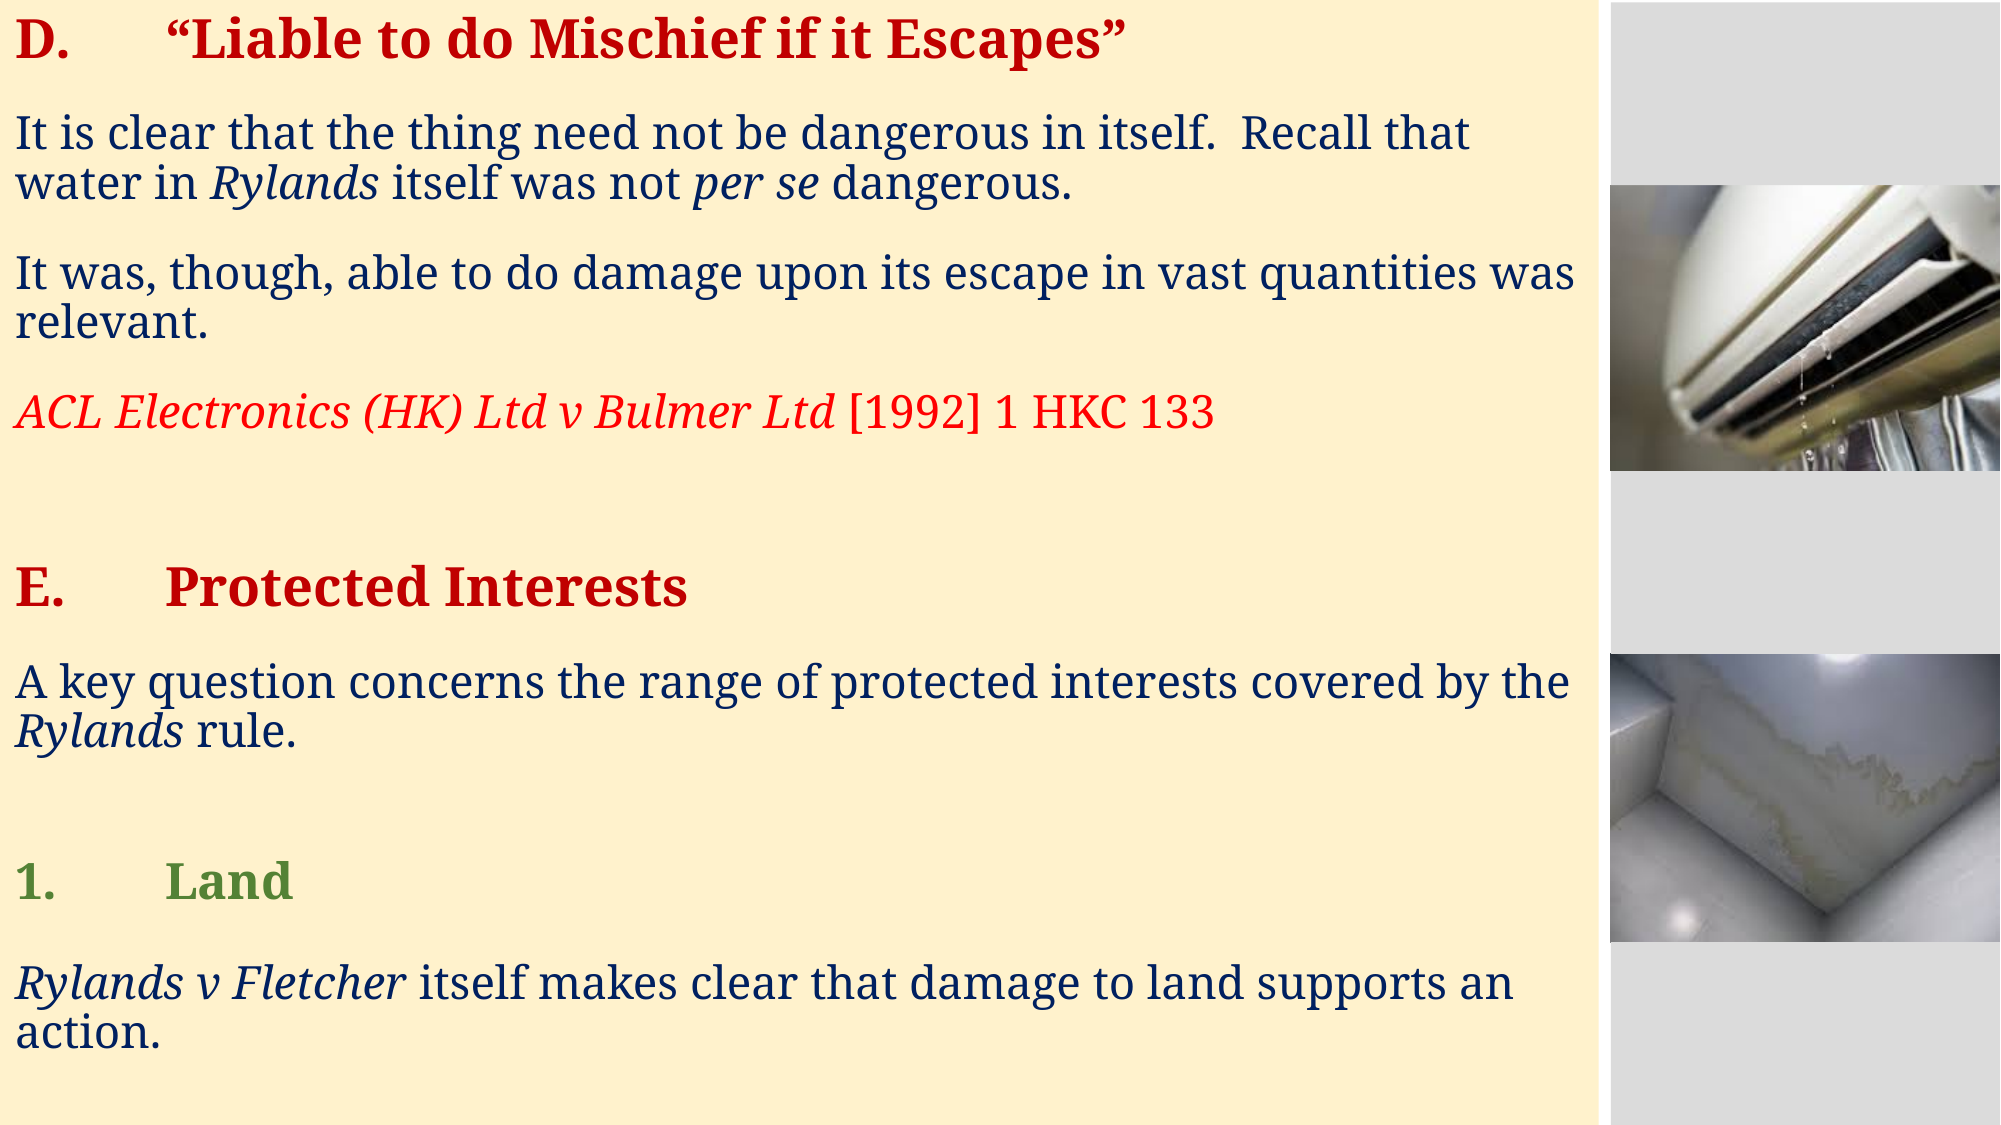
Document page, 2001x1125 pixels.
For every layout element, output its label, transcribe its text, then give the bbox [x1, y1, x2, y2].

text_box [1610, 943, 2000, 1125]
text_box [1610, 2, 2000, 185]
title D. “Liable to do Mischief if it Escapes” It is clear that the thing need not be dangerous in itself. Recall that water in Rylands itself was not per se dangerous. It was, though, able to do damage upon its escape in vast quantities was relevant. ACL Electronics (HK) Ltd v Bulmer Ltd [1992] 1 HKC 133 E. Protected Interests A key question concerns the range of protected interests covered by the Rylands rule. 1. Land Rylands v Fletcher itself makes clear that damage to land supports an action. [0, 0, 1599, 1125]
picture [1610, 653, 2000, 943]
picture [1610, 185, 2000, 471]
text_box [1610, 471, 2000, 653]
